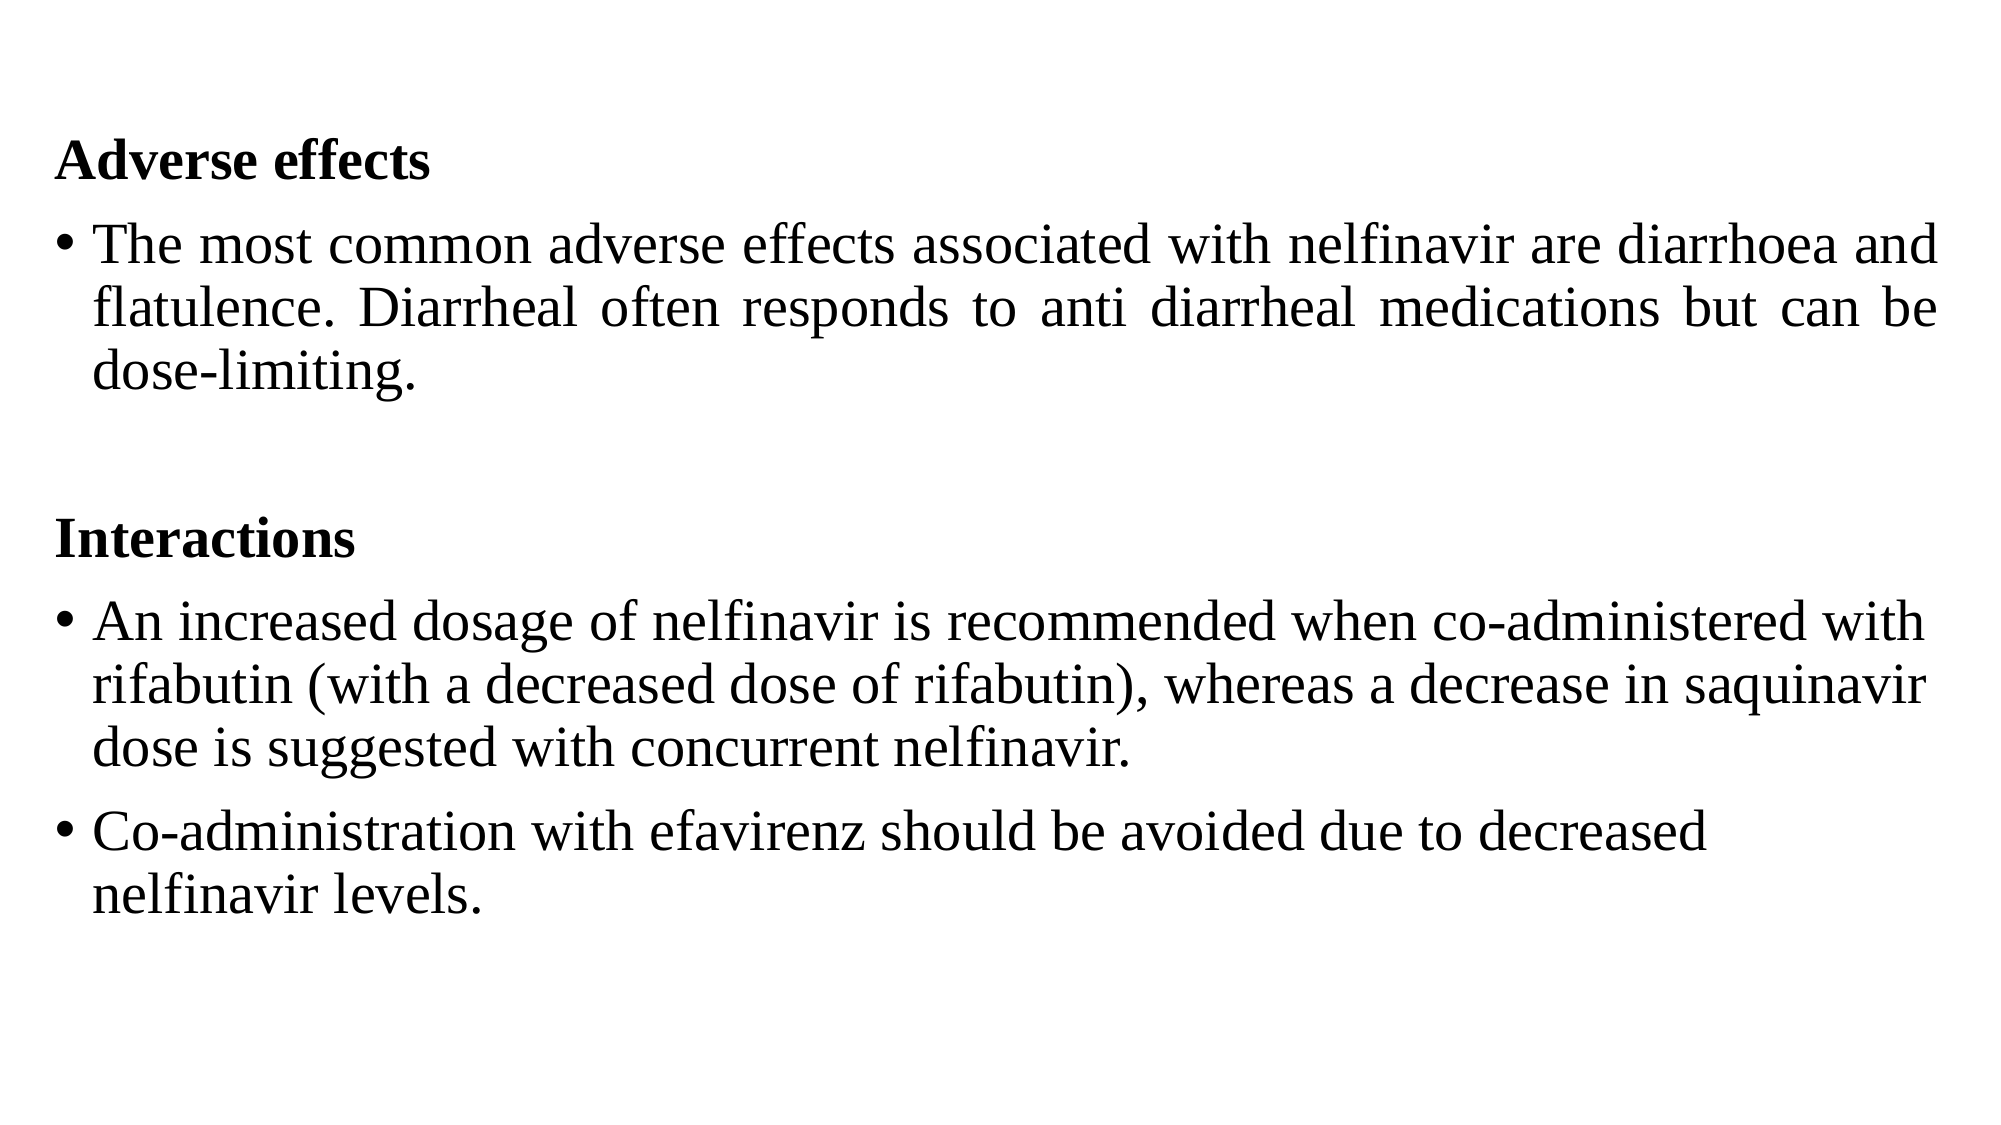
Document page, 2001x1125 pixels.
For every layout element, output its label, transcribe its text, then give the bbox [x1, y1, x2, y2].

list Adverse effects The most common adverse effects associated with nelfinavir are diarrhoea and flatulence. Diarrheal often responds to anti diarrheal medications but can be dose-limiting. Interactions An increased dosage of nelfinavir is recommended when co-administered with rifabutin (with a decreased dose of rifabutin), whereas a decrease in saquinavir dose is suggested with concurrent nelfinavir. Co-administration with efavirenz should be avoided due to decreased nelfinavir levels. [40, 31, 1955, 1102]
